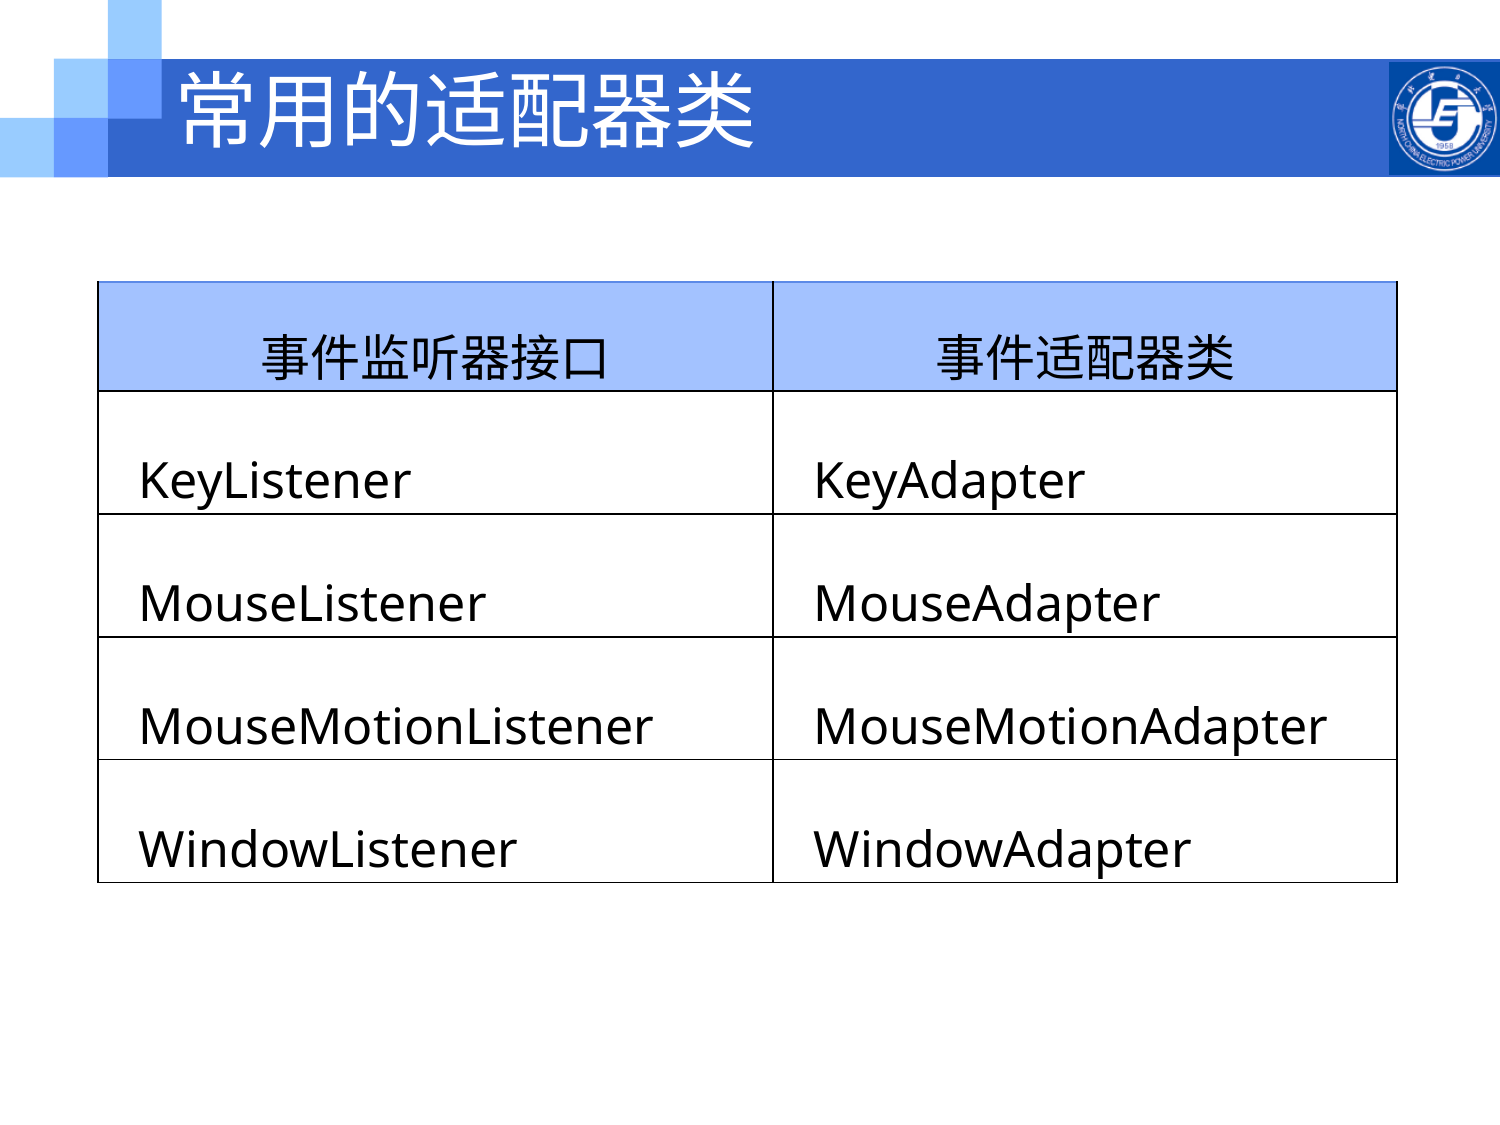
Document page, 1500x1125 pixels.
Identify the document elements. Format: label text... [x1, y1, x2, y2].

table_cell KeyListener [99, 392, 772, 513]
table_cell MouseListener [99, 515, 772, 636]
picture [1389, 62, 1500, 175]
table_cell KeyAdapter [774, 392, 1396, 513]
table_cell WindowAdapter [774, 760, 1396, 882]
title 常用的适配器类 [159, 42, 1424, 173]
table_header 事件适配器类 [774, 283, 1396, 390]
table_cell MouseMotionListener [99, 638, 772, 759]
table_cell WindowListener [99, 760, 772, 882]
table_cell MouseAdapter [774, 515, 1396, 636]
table_header 事件监听器接口 [99, 283, 772, 390]
table_cell MouseMotionAdapter [774, 638, 1396, 759]
